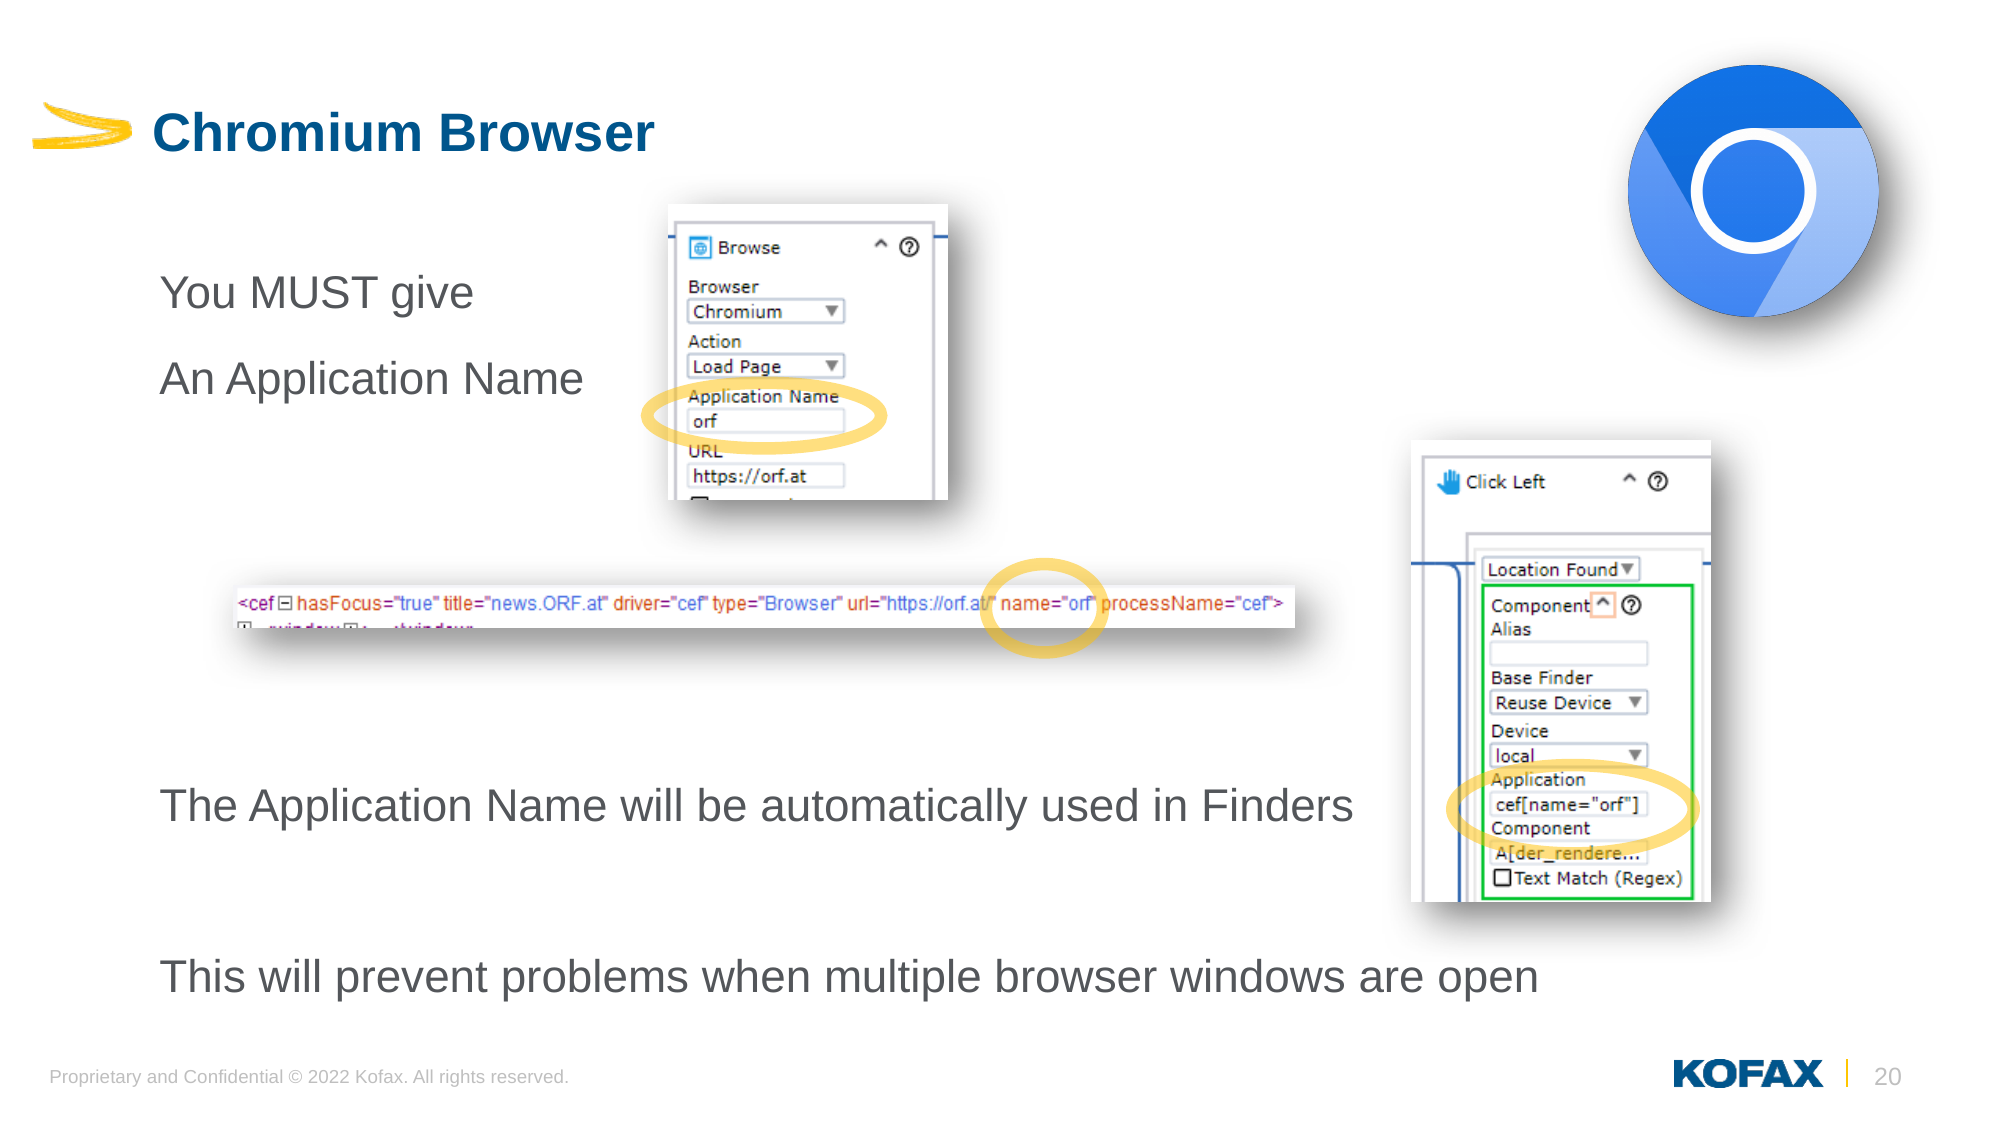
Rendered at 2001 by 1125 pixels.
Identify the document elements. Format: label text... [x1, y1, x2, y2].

list You MUST give An Application Name The Application Name will be automatically used in Finders This will prevent problems when multiple browser windows are open [137, 250, 1919, 1043]
title Chromium Browser [137, 97, 1612, 250]
picture [668, 204, 948, 500]
picture [1627, 65, 1879, 317]
text_box [646, 395, 668, 436]
text_box [990, 628, 1099, 654]
text_box [993, 563, 1096, 585]
picture [1411, 440, 1711, 902]
picture [1674, 1059, 1824, 1088]
picture [233, 585, 1295, 628]
picture [32, 102, 132, 149]
